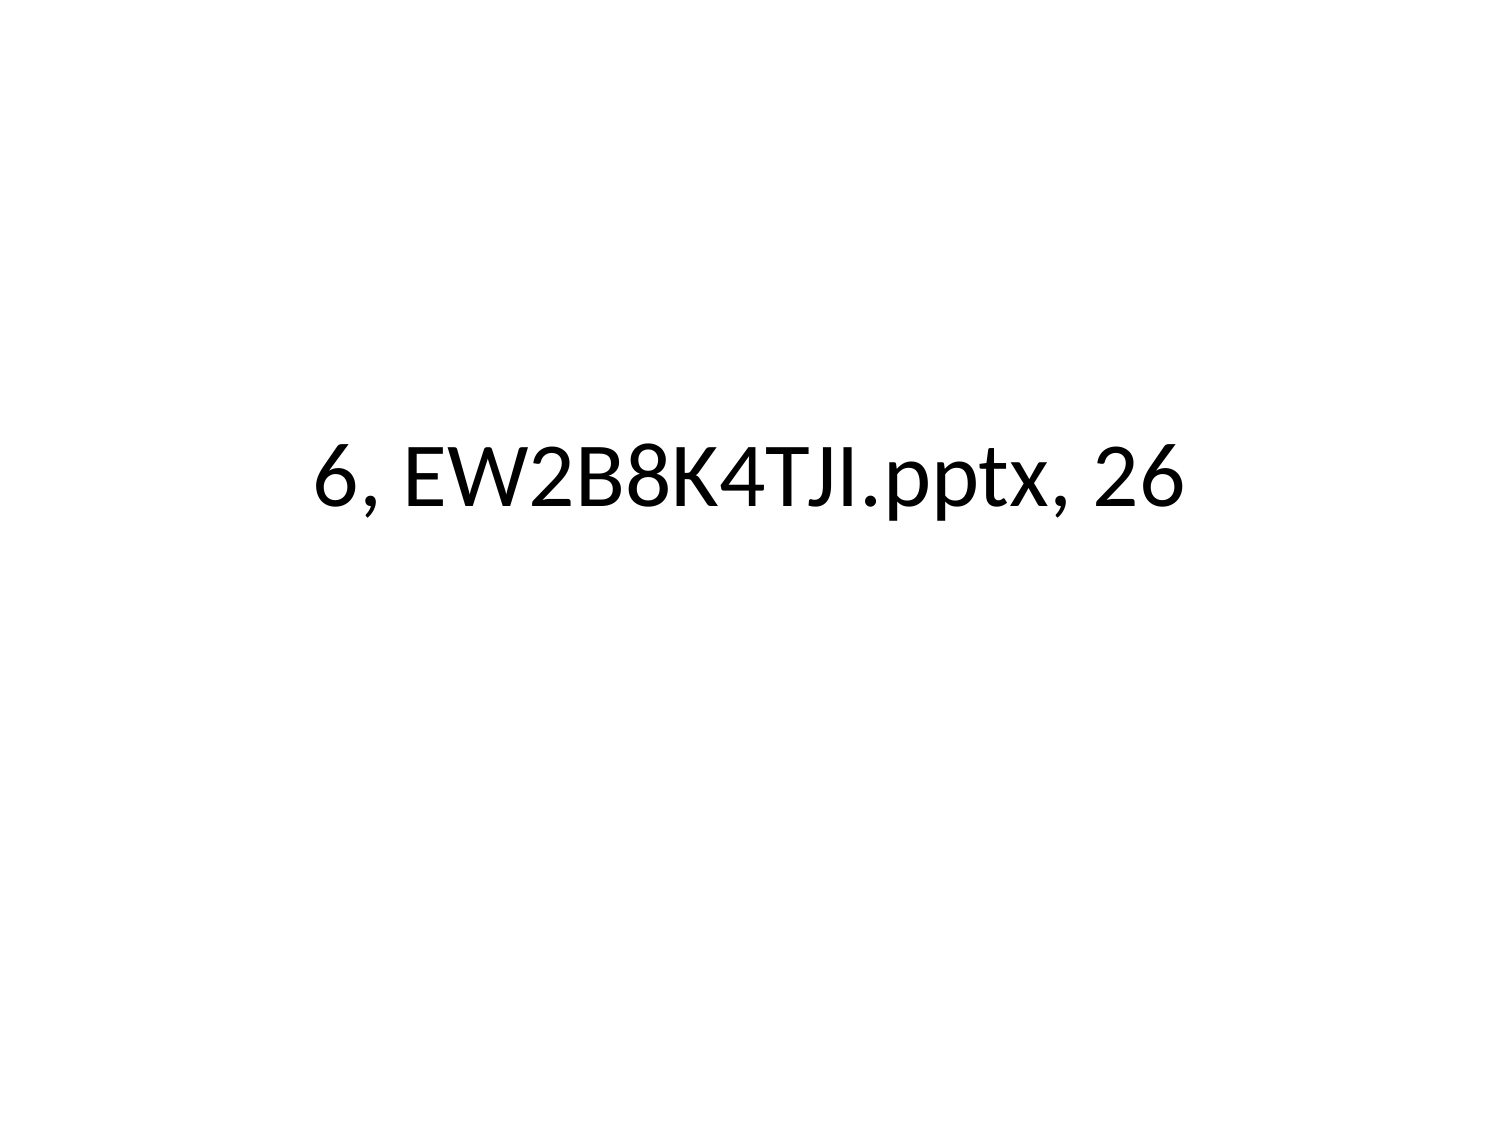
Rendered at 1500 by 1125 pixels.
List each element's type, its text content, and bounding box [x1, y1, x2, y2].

title 6, EW2B8K4TJI.pptx, 26 [112, 349, 1388, 591]
